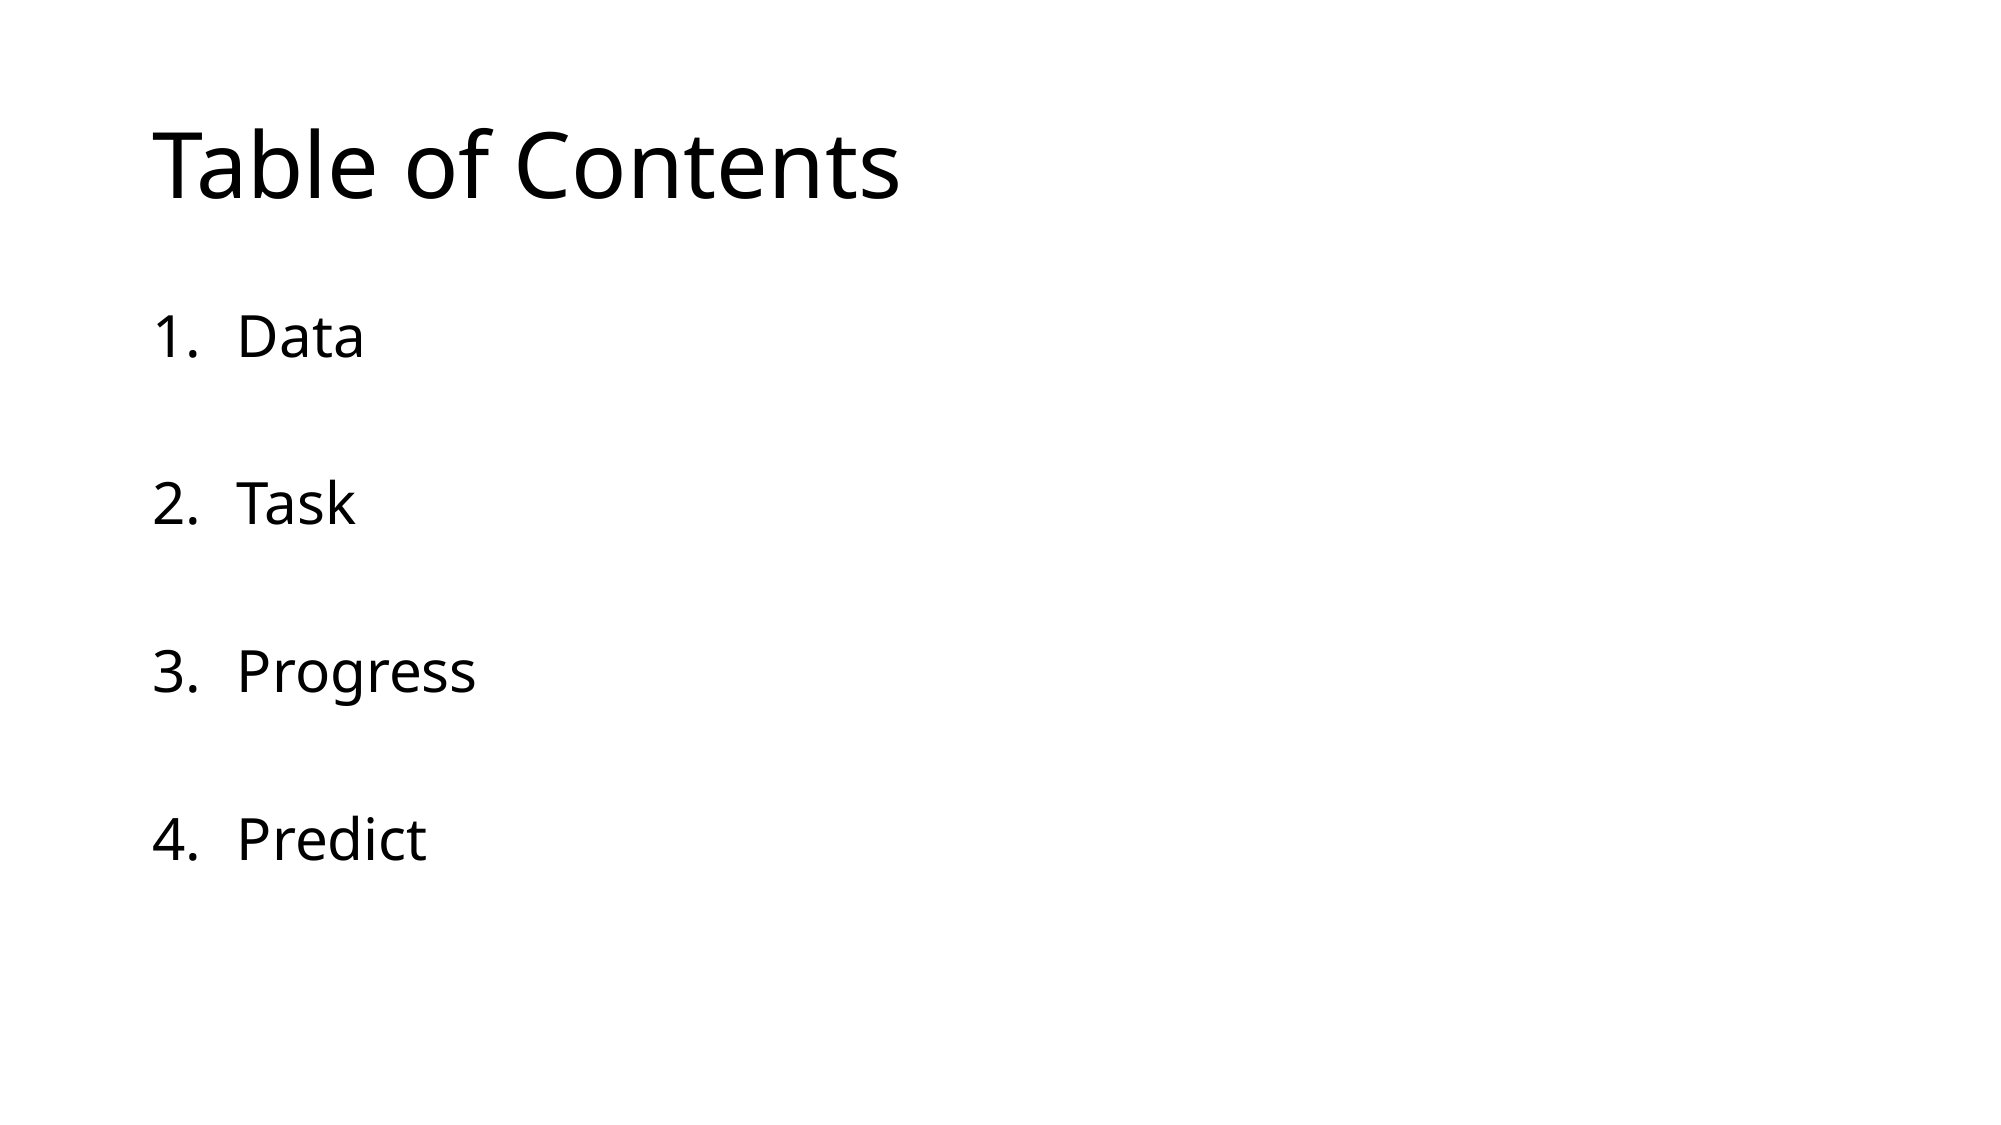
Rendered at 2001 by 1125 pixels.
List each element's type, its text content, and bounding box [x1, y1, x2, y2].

title Table of Contents [137, 59, 1863, 278]
list Data Task Progress Predict [137, 299, 1863, 1014]
